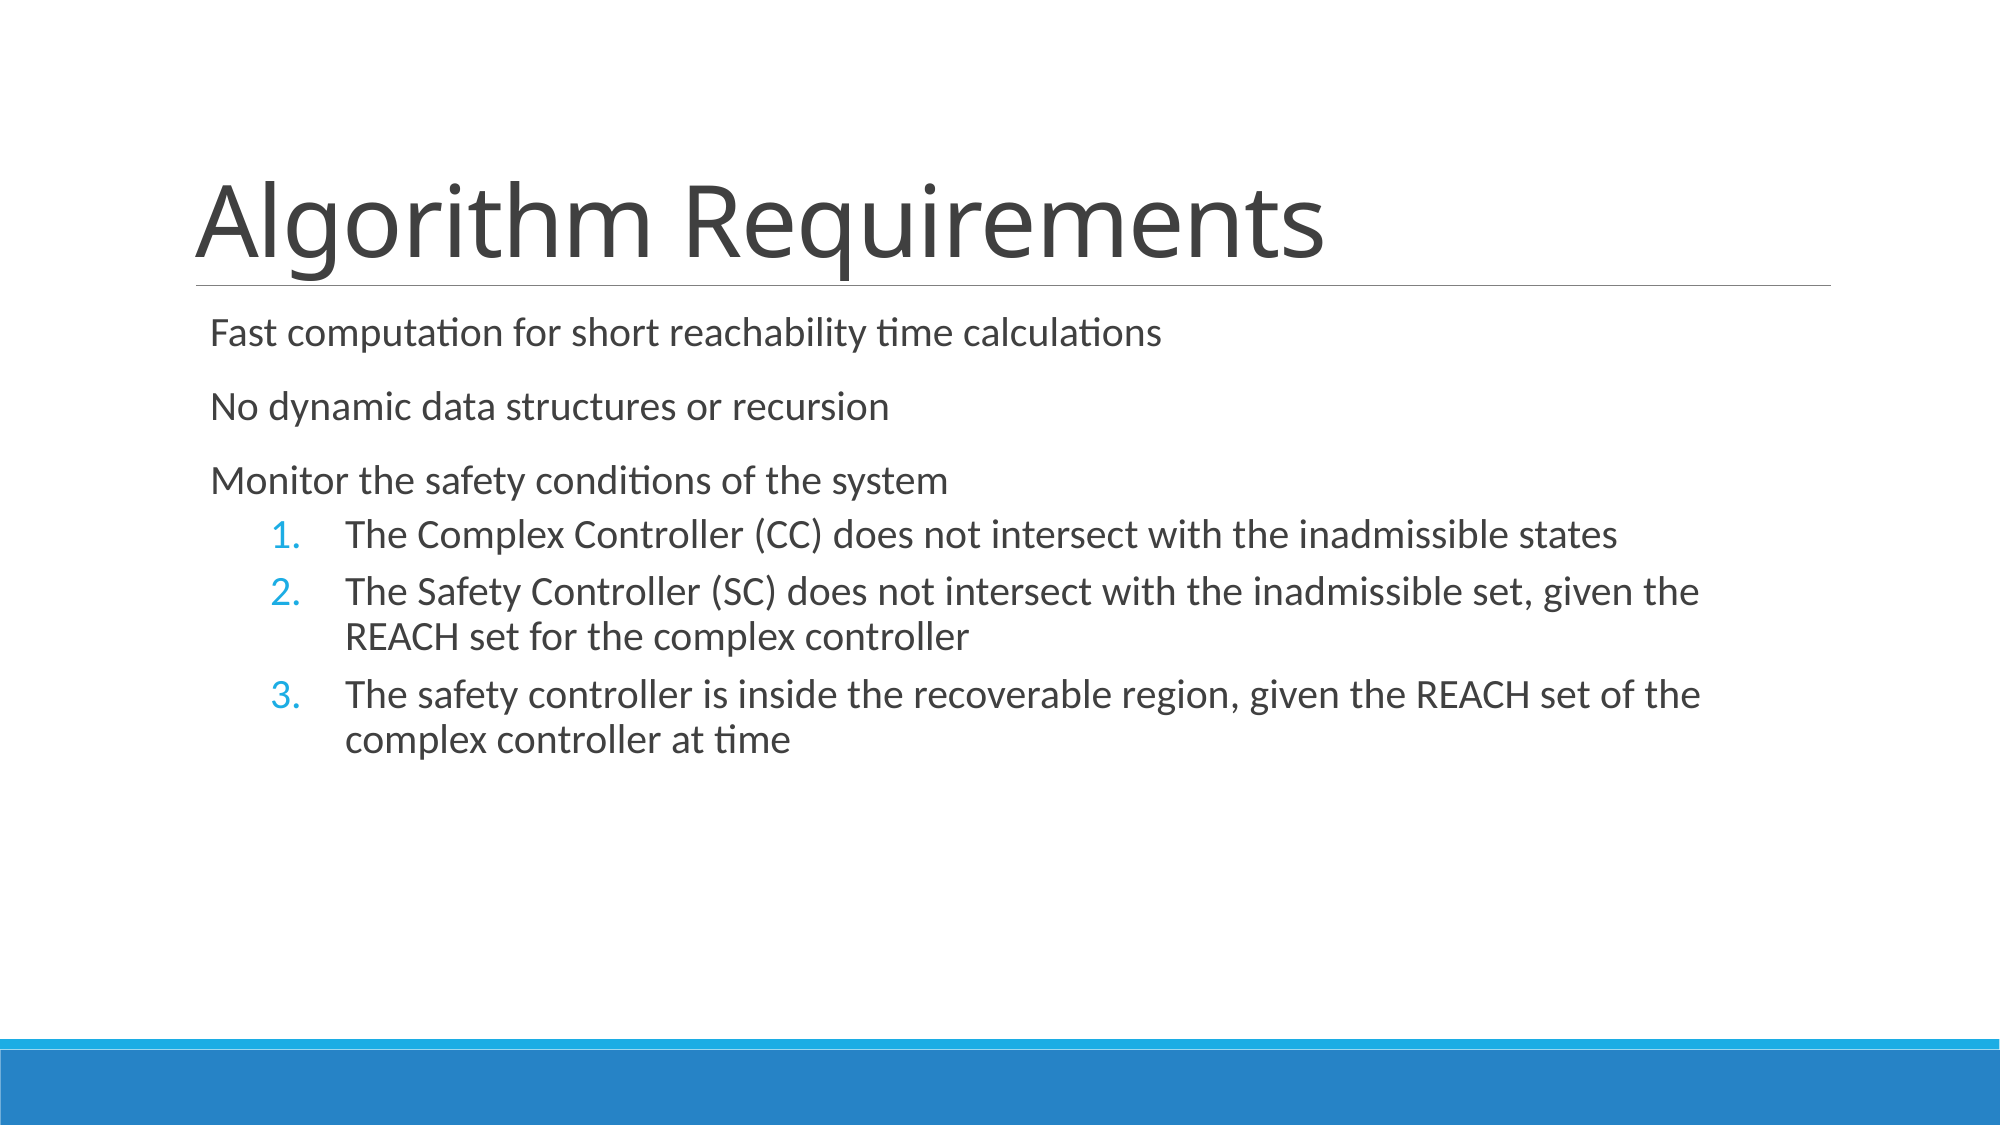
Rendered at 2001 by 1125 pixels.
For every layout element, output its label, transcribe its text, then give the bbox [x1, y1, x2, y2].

list Fast computation for short reachability time calculations No dynamic data structures or recursion Monitor the safety conditions of the system The Complex Controller (CC) does not intersect with the inadmissible states The Safety Controller (SC) does not intersect with the inadmissible set, given the REACH set for the complex controller The safety controller is inside the recoverable region, given the REACH set of the complex controller at time [180, 302, 1830, 963]
title Algorithm Requirements [180, 47, 1830, 285]
